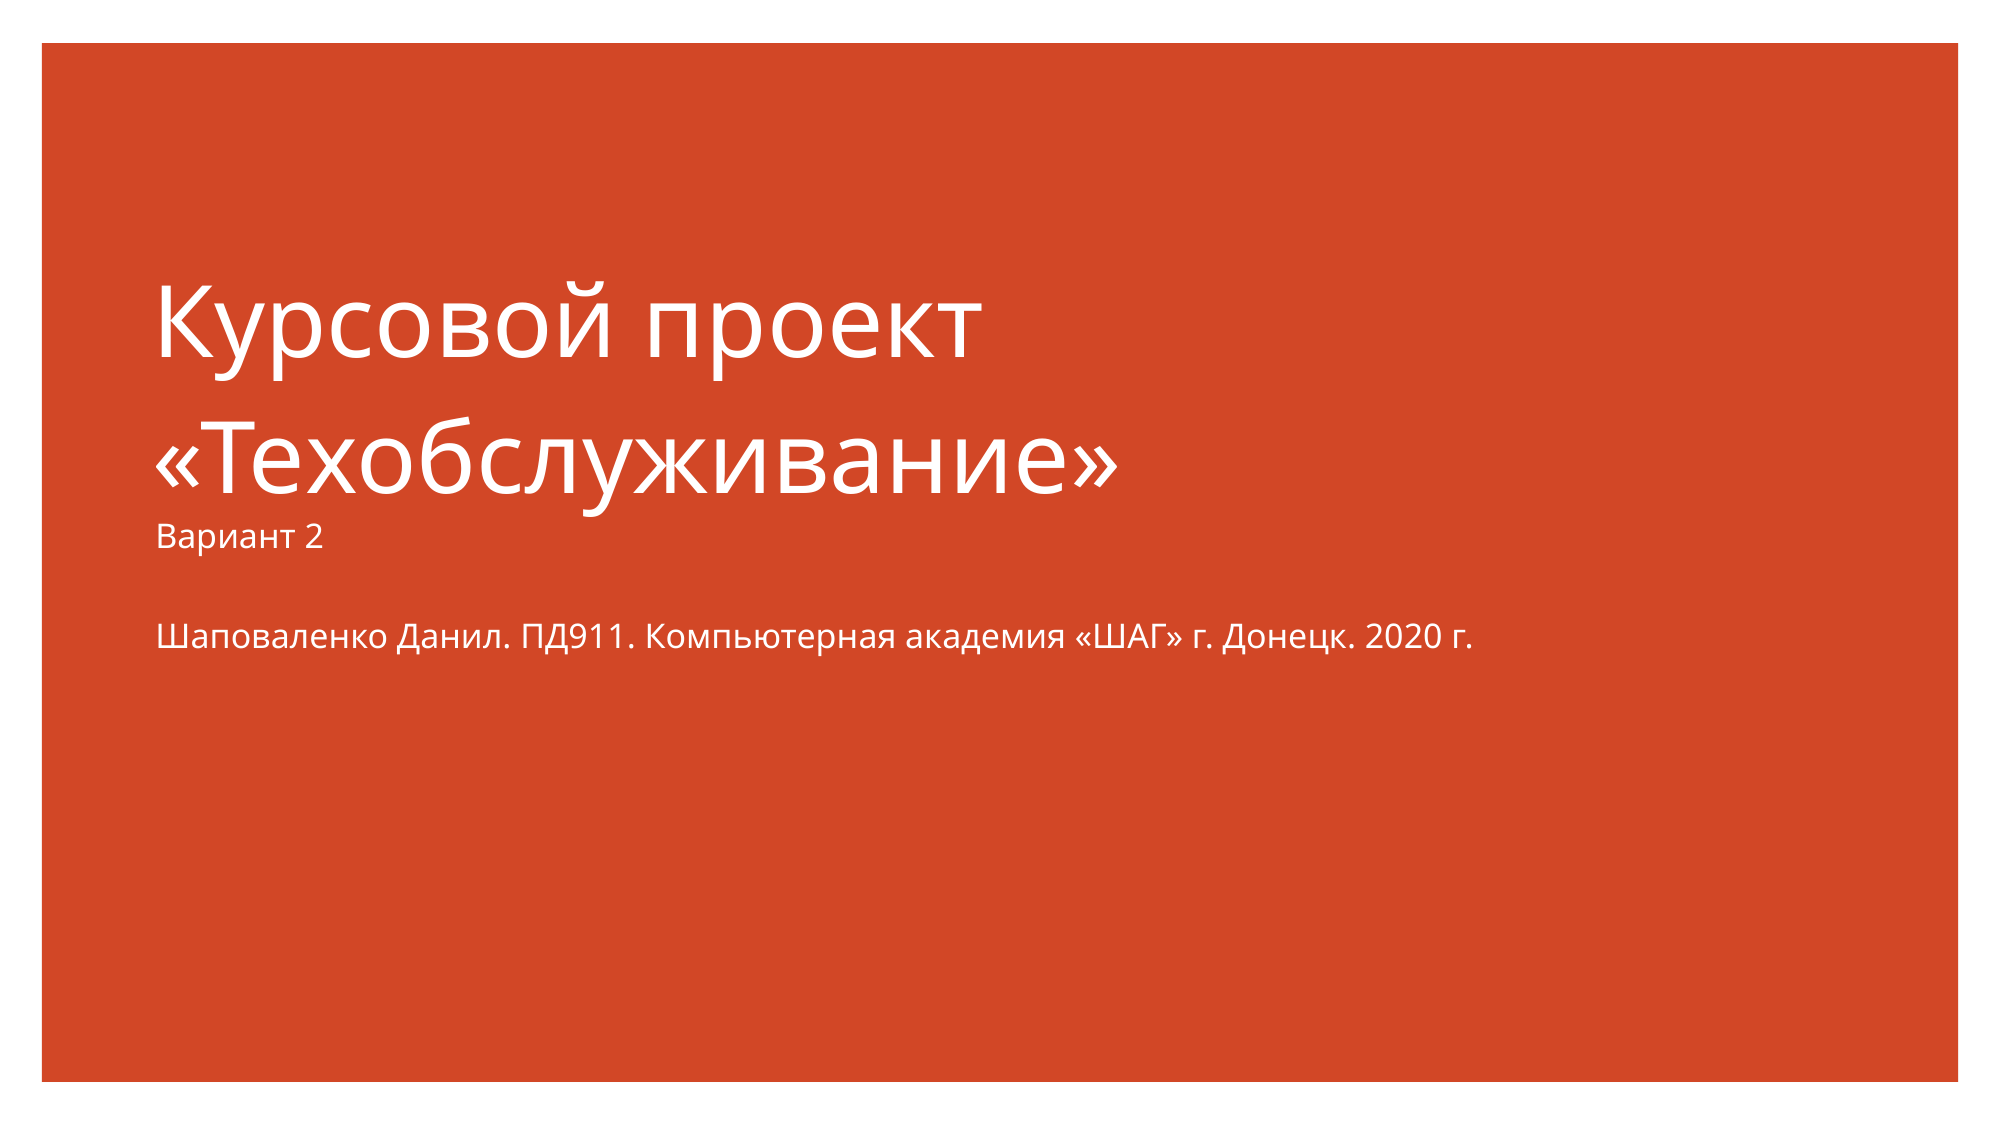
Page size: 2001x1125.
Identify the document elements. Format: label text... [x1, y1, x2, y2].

subtitle Вариант 2 Шаповаленко Данил. ПД911. Компьютерная академия «ШАГ» г. Донецк. 2020 г. [140, 481, 1713, 668]
title Курсовой проект «Техобслуживание» [137, 190, 1863, 583]
